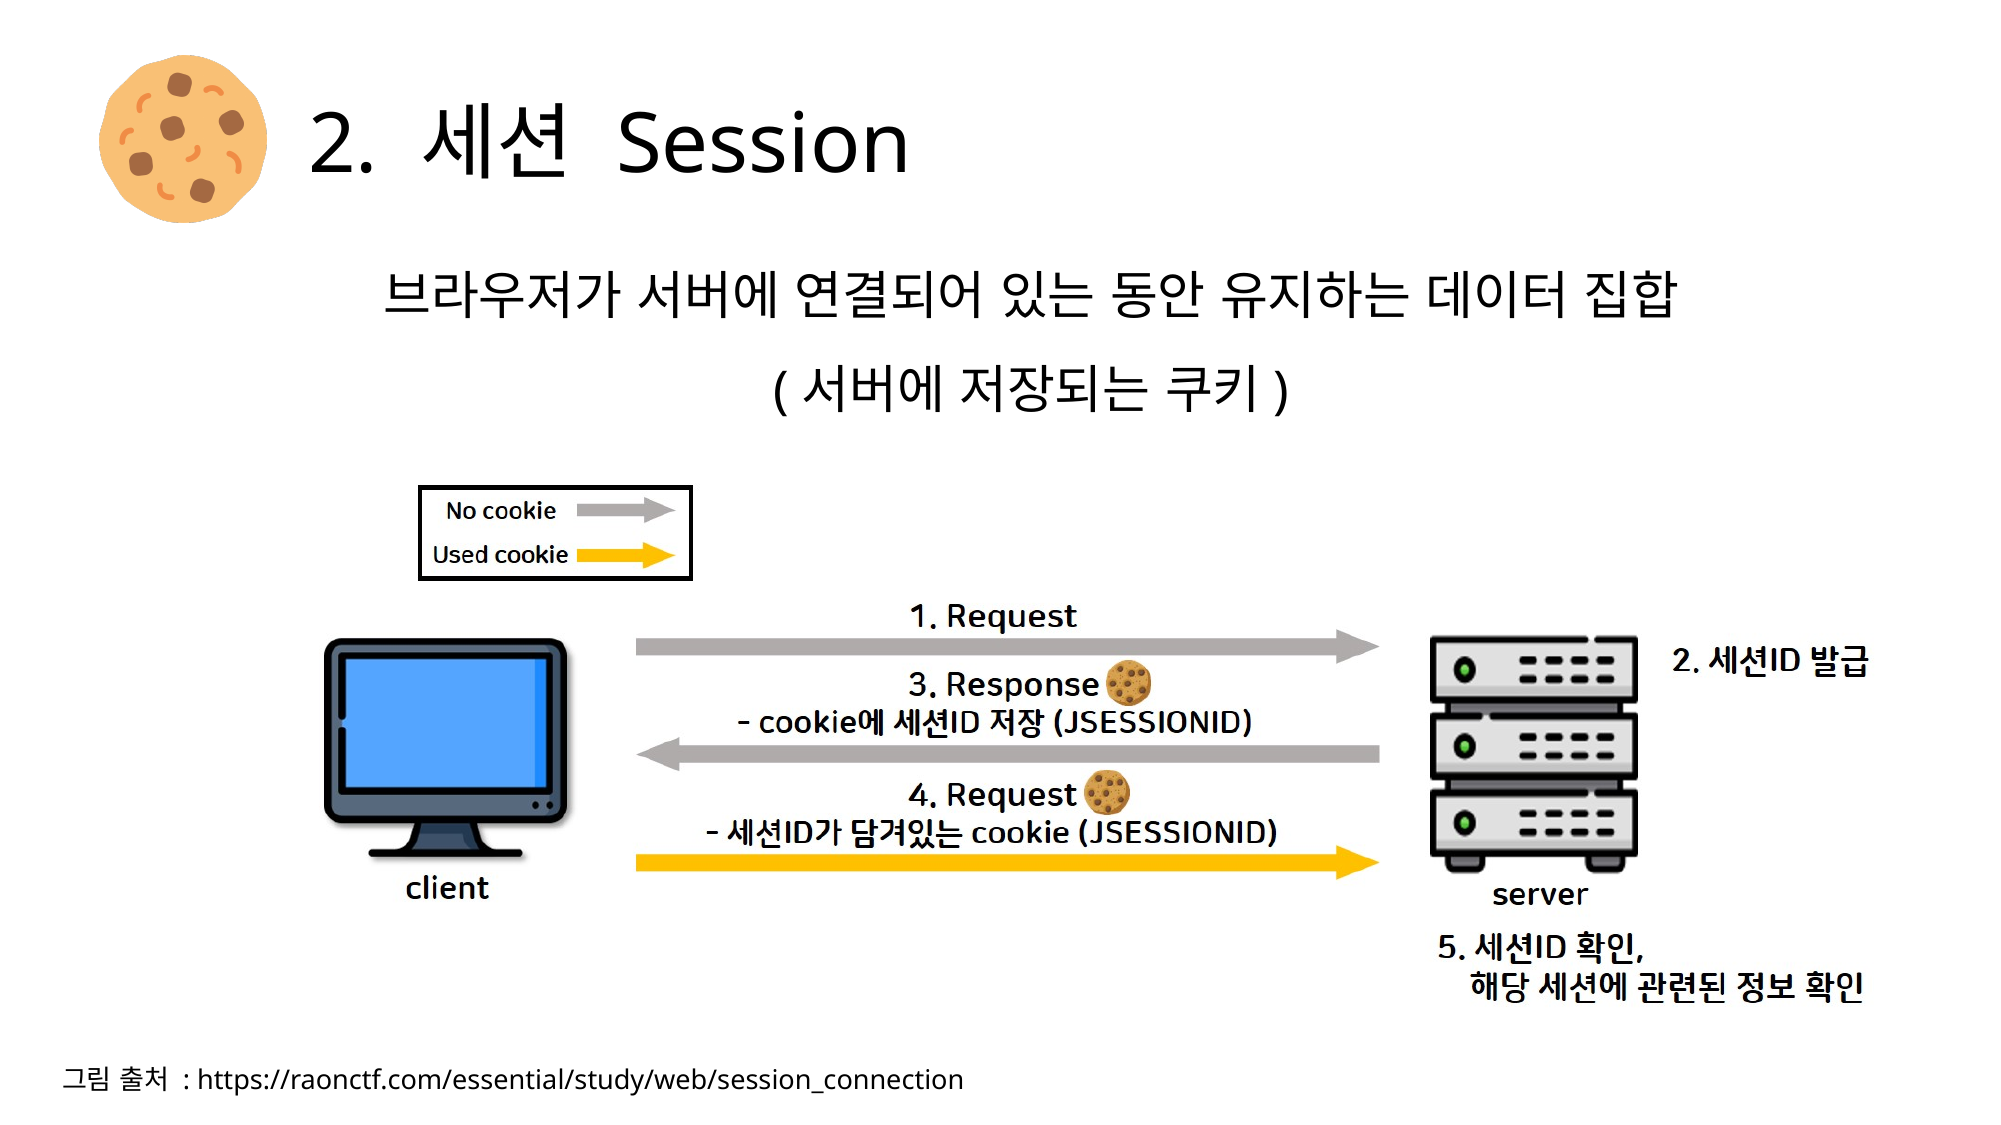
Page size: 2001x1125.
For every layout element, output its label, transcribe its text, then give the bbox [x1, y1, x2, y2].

text_box 그림 출처 : https://raonctf.com/essential/study/web/session_connection [47, 1055, 979, 1103]
picture [34, 468, 1966, 1031]
text_box 브라우저가 서버에 연결되어 있는 동안 유지하는 데이터 집합 (서버에 저장되는 쿠키) [209, 223, 1853, 427]
title 2. 세션 Session [99, 45, 1900, 233]
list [99, 54, 268, 223]
